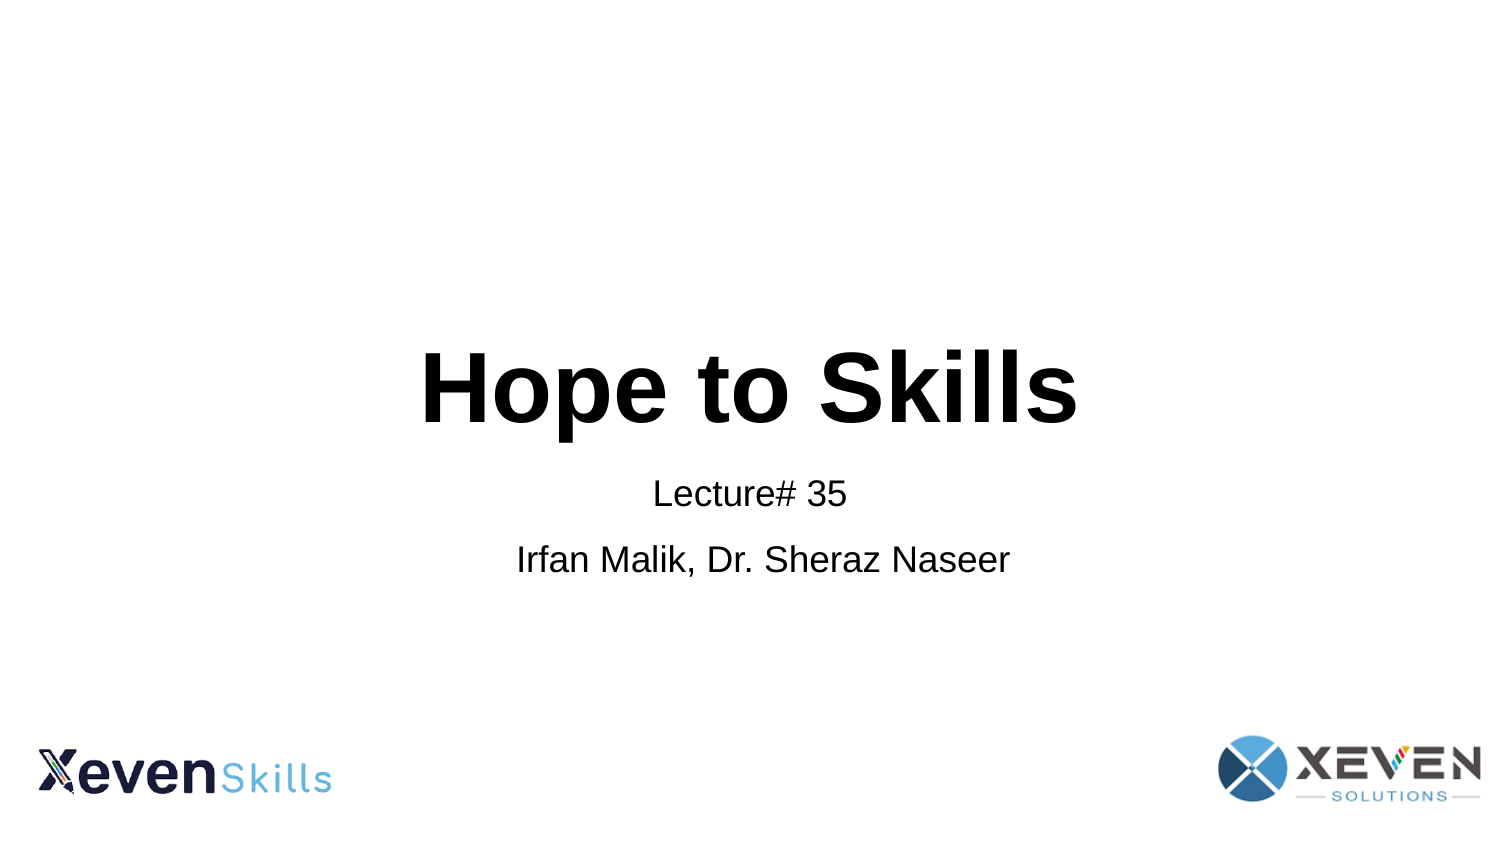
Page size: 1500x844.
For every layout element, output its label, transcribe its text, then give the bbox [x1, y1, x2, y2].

title Hope to Skills [51, 122, 1449, 459]
picture [16, 734, 349, 809]
subtitle Lecture# 35 Irfan Malik, Dr. Sheraz Naseer [51, 464, 1449, 595]
picture [1217, 699, 1481, 844]
